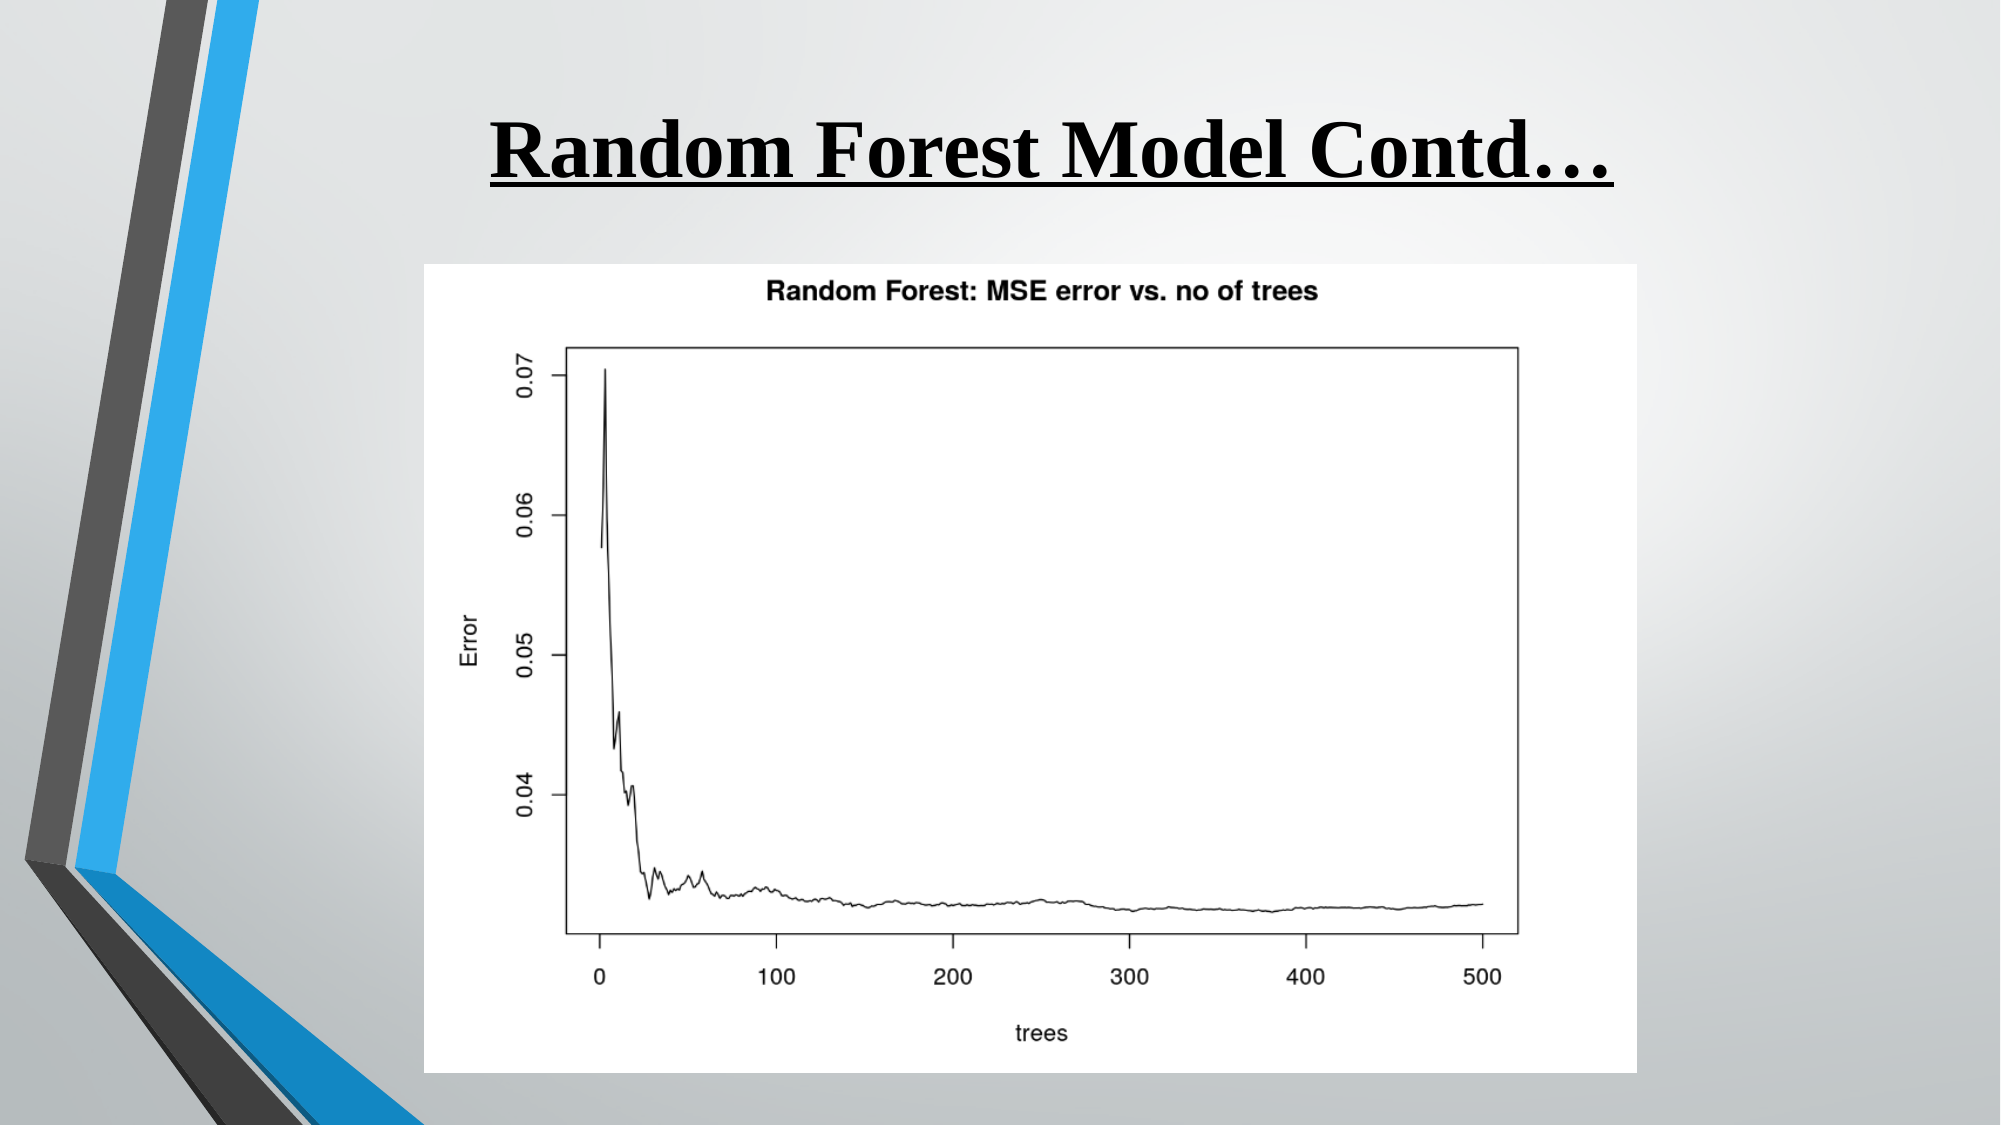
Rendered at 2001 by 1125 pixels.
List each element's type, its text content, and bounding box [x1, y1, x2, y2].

picture [424, 264, 1637, 1073]
title Random Forest Model Contd… [230, 56, 1874, 232]
